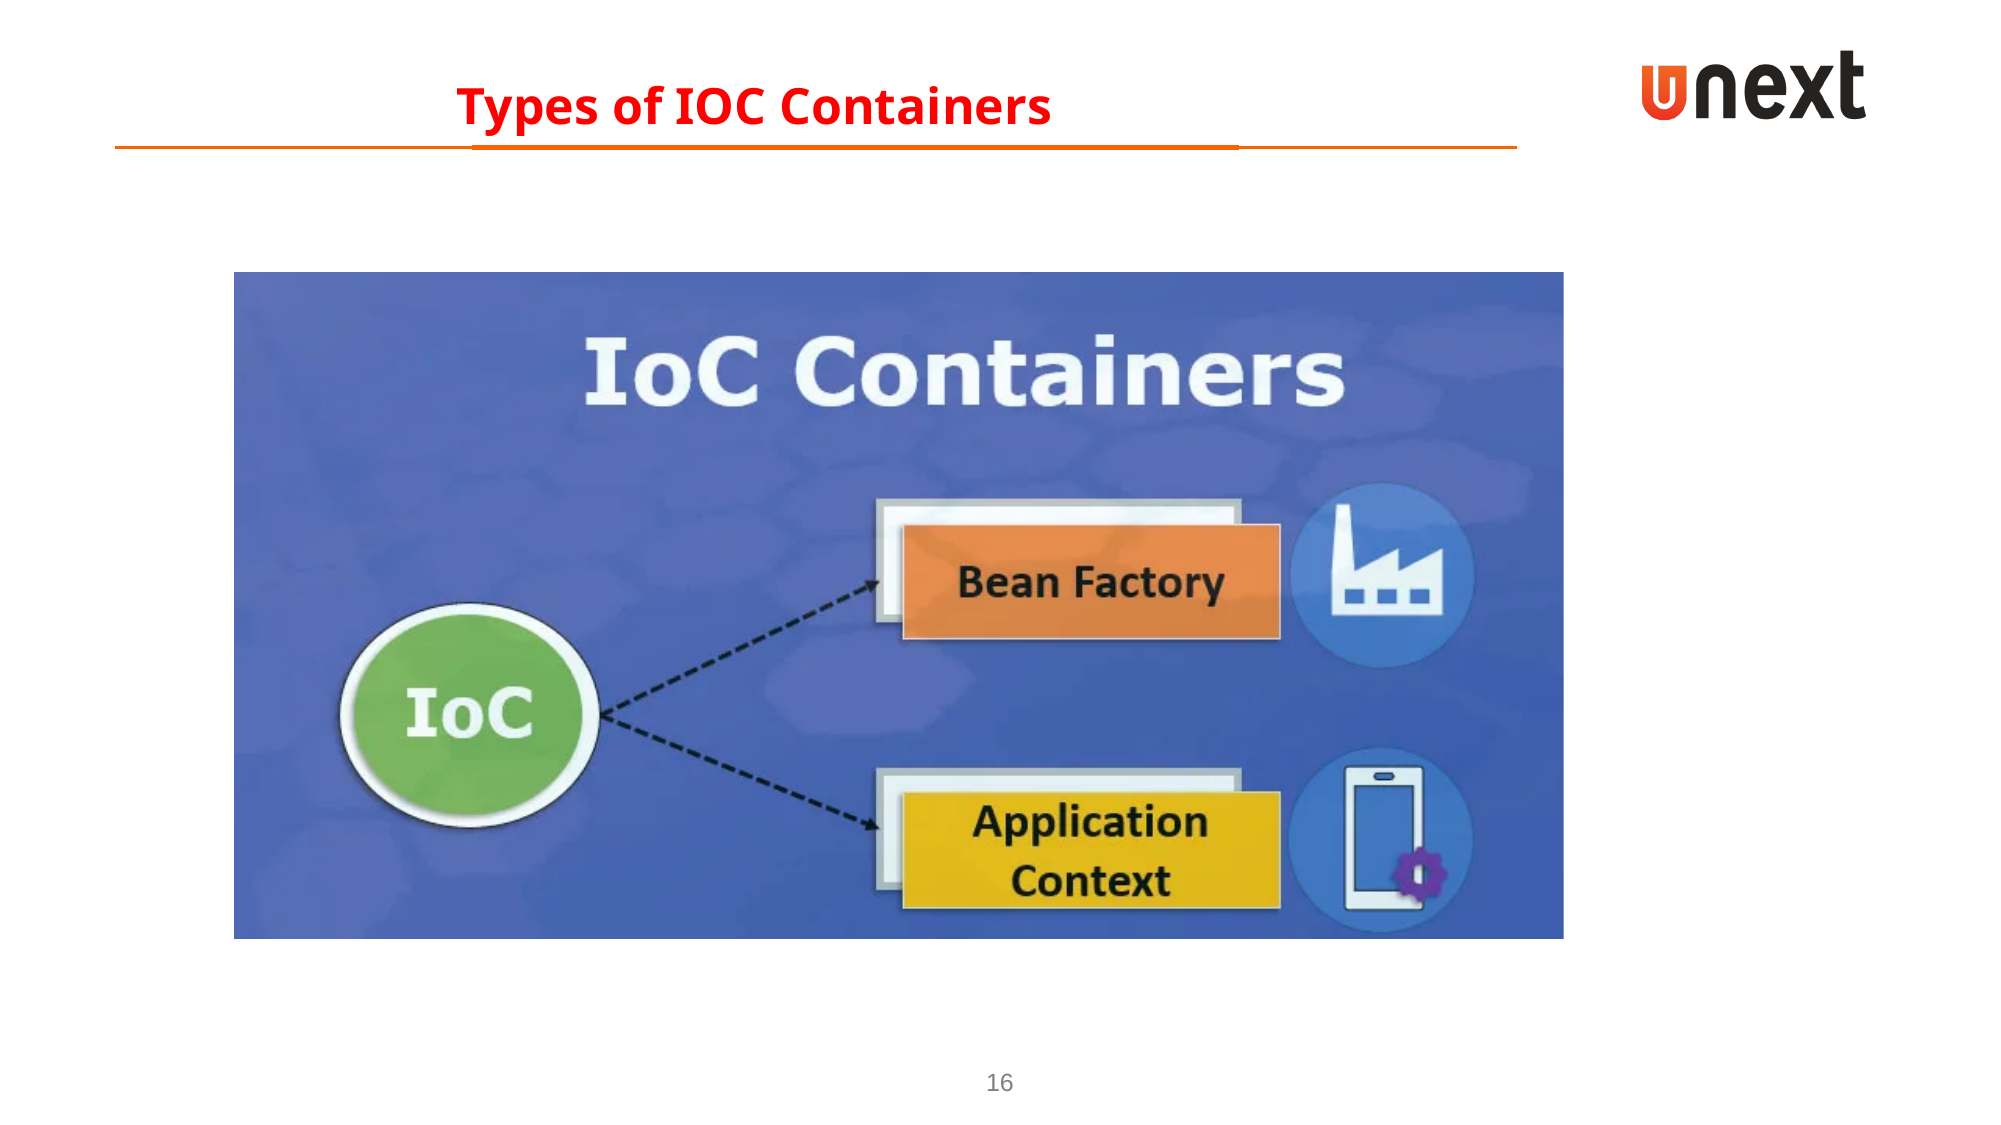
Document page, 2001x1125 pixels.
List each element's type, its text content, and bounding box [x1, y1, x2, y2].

title Types of IOC Containers [95, 78, 1414, 139]
picture [1626, 38, 1881, 136]
picture [233, 272, 1564, 939]
